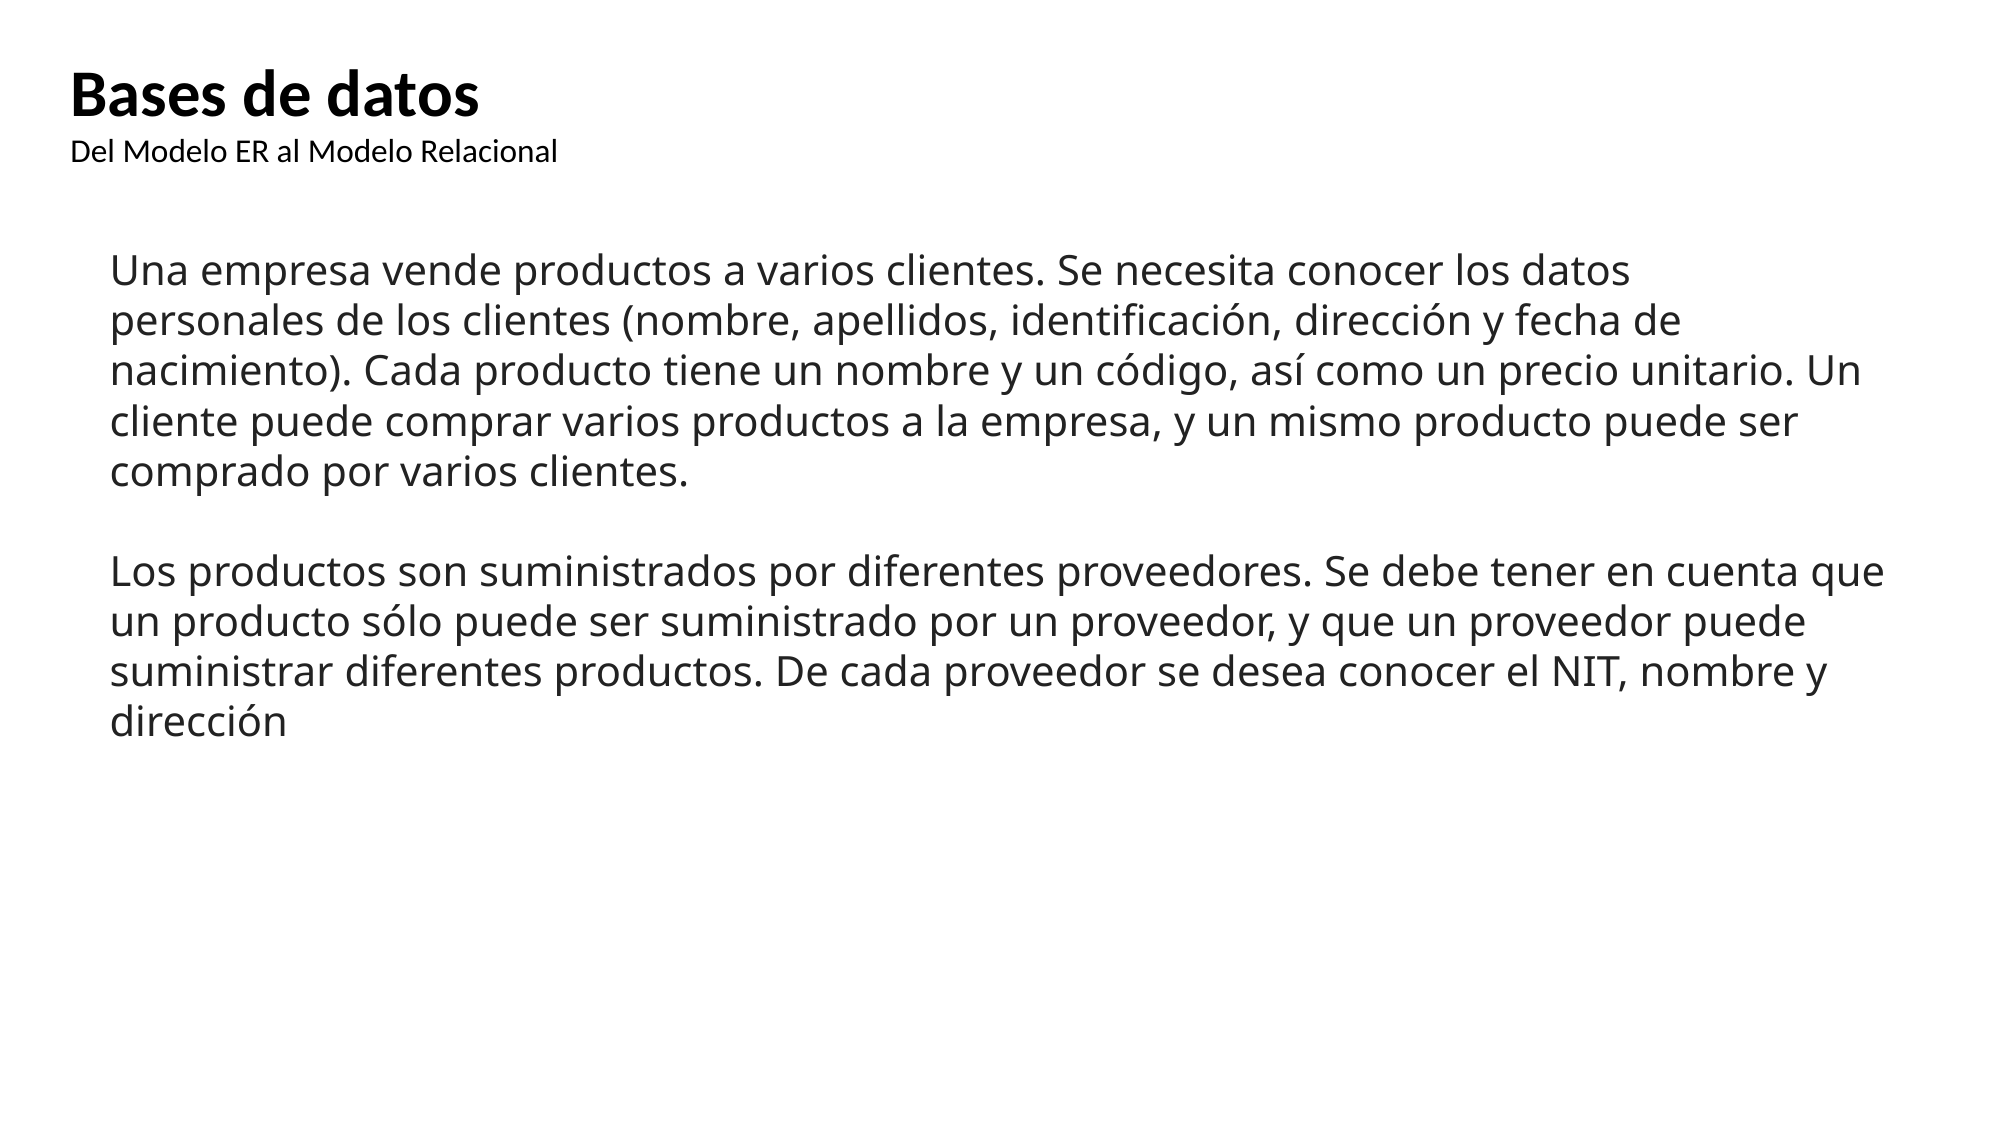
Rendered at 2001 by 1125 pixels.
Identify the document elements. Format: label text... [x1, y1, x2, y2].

text_box Bases de datos Del Modelo ER al Modelo Relacional [55, 42, 680, 177]
text_box Una empresa vende productos a varios clientes. Se necesita conocer los datos personales de los clientes (nombre, apellidos, identificación, dirección y fecha de nacimiento). Cada producto tiene un nombre y un código, así como un precio unitario. Un cliente puede comprar varios productos a la empresa, y un mismo producto puede ser comprado por varios clientes. Los productos son suministrados por diferentes proveedores. Se debe tener en cuenta que un producto sólo puede ser suministrado por un proveedor, y que un proveedor puede suministrar diferentes productos. De cada proveedor se desea conocer el NIT, nombre y dirección [94, 236, 1920, 752]
